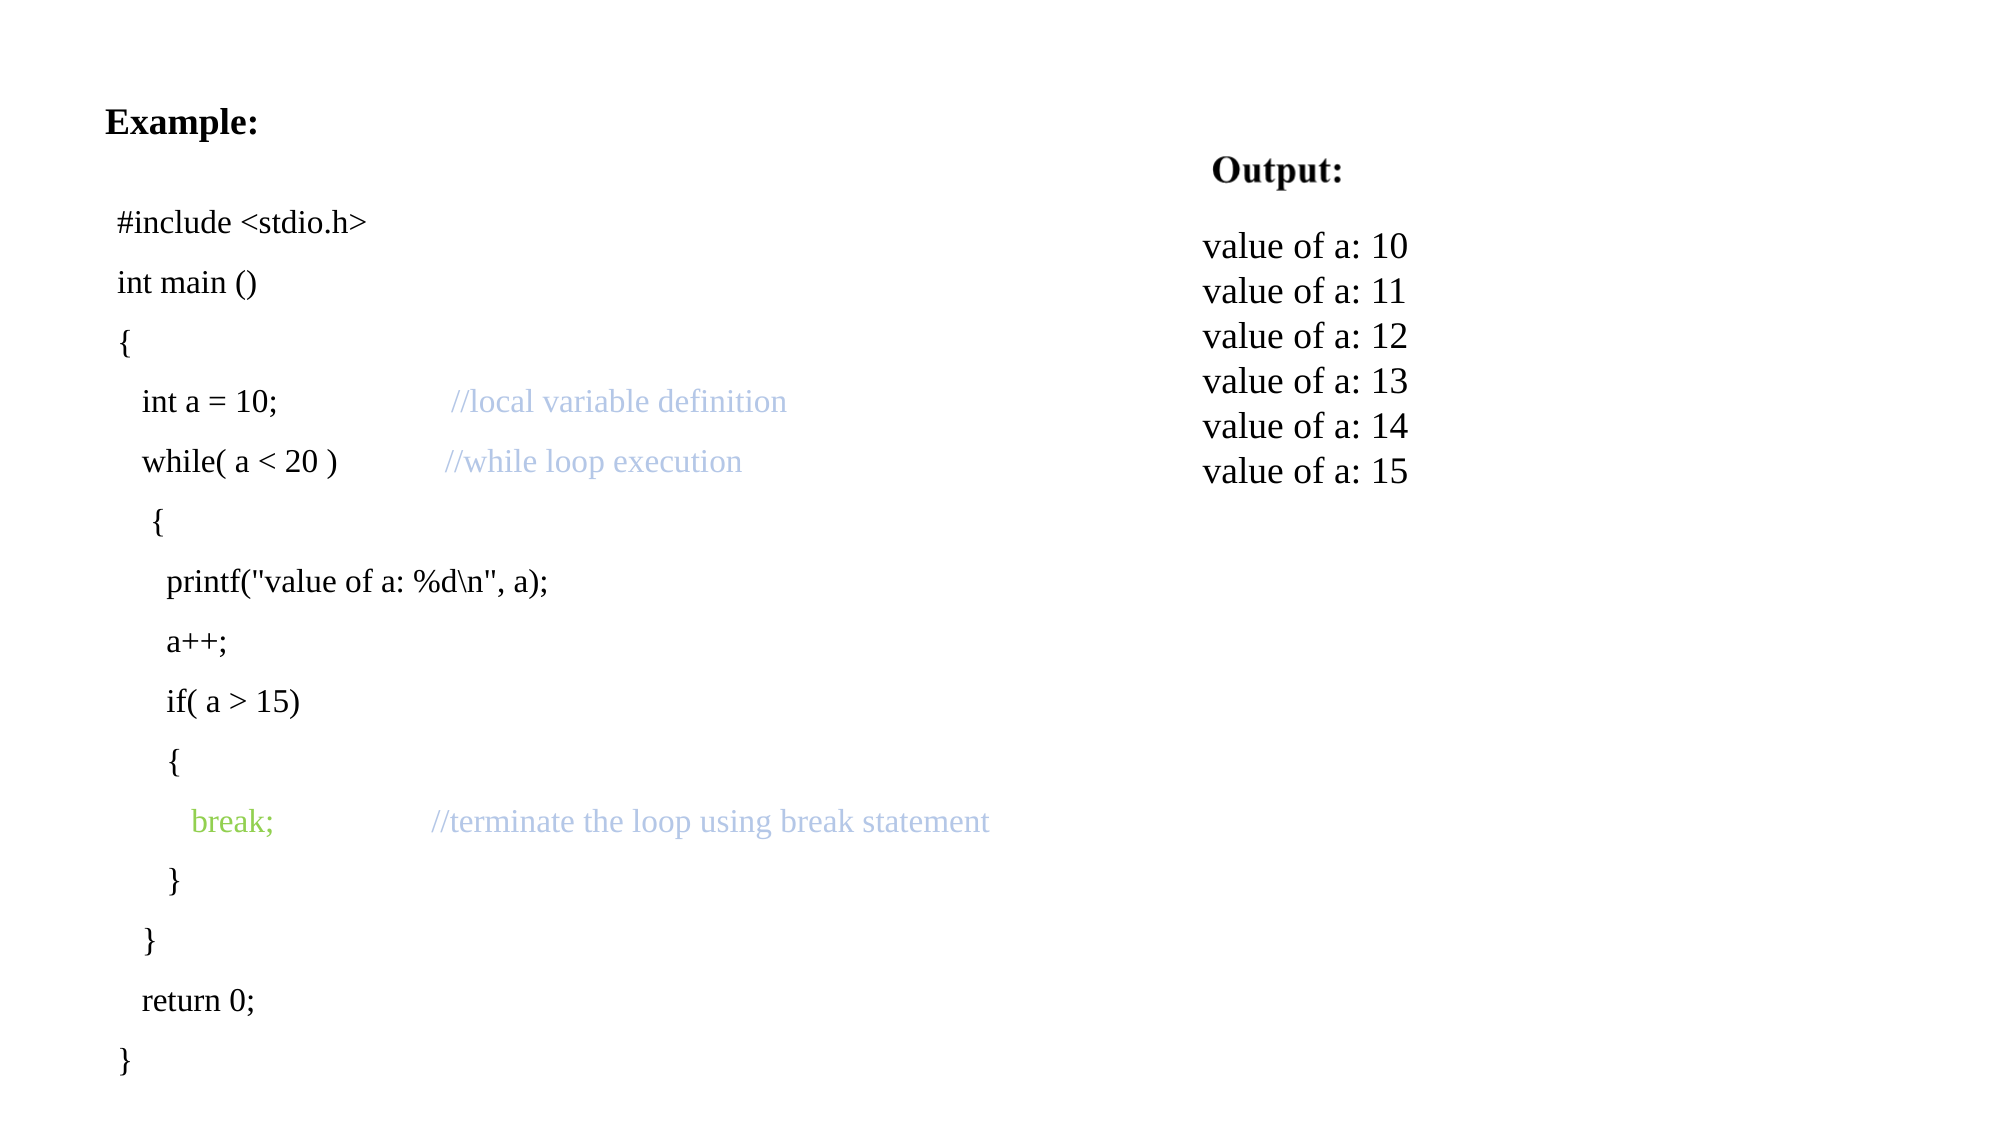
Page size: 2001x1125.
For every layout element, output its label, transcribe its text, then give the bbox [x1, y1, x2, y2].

picture [1188, 132, 1398, 215]
text_box Example: [90, 89, 291, 150]
text_box #include <stdio.h> int main () { int a = 10; //local variable definition while( a < 20 ) //while loop execution { printf("value of a: %d\n", a); a++; if( a > 15) { break; //terminate the loop using break statement } } return 0; } [102, 172, 1146, 1086]
text_box value of a: 10 value of a: 11 value of a: 12 value of a: 13 value of a: 14 value of a: 15 [1188, 214, 1461, 499]
